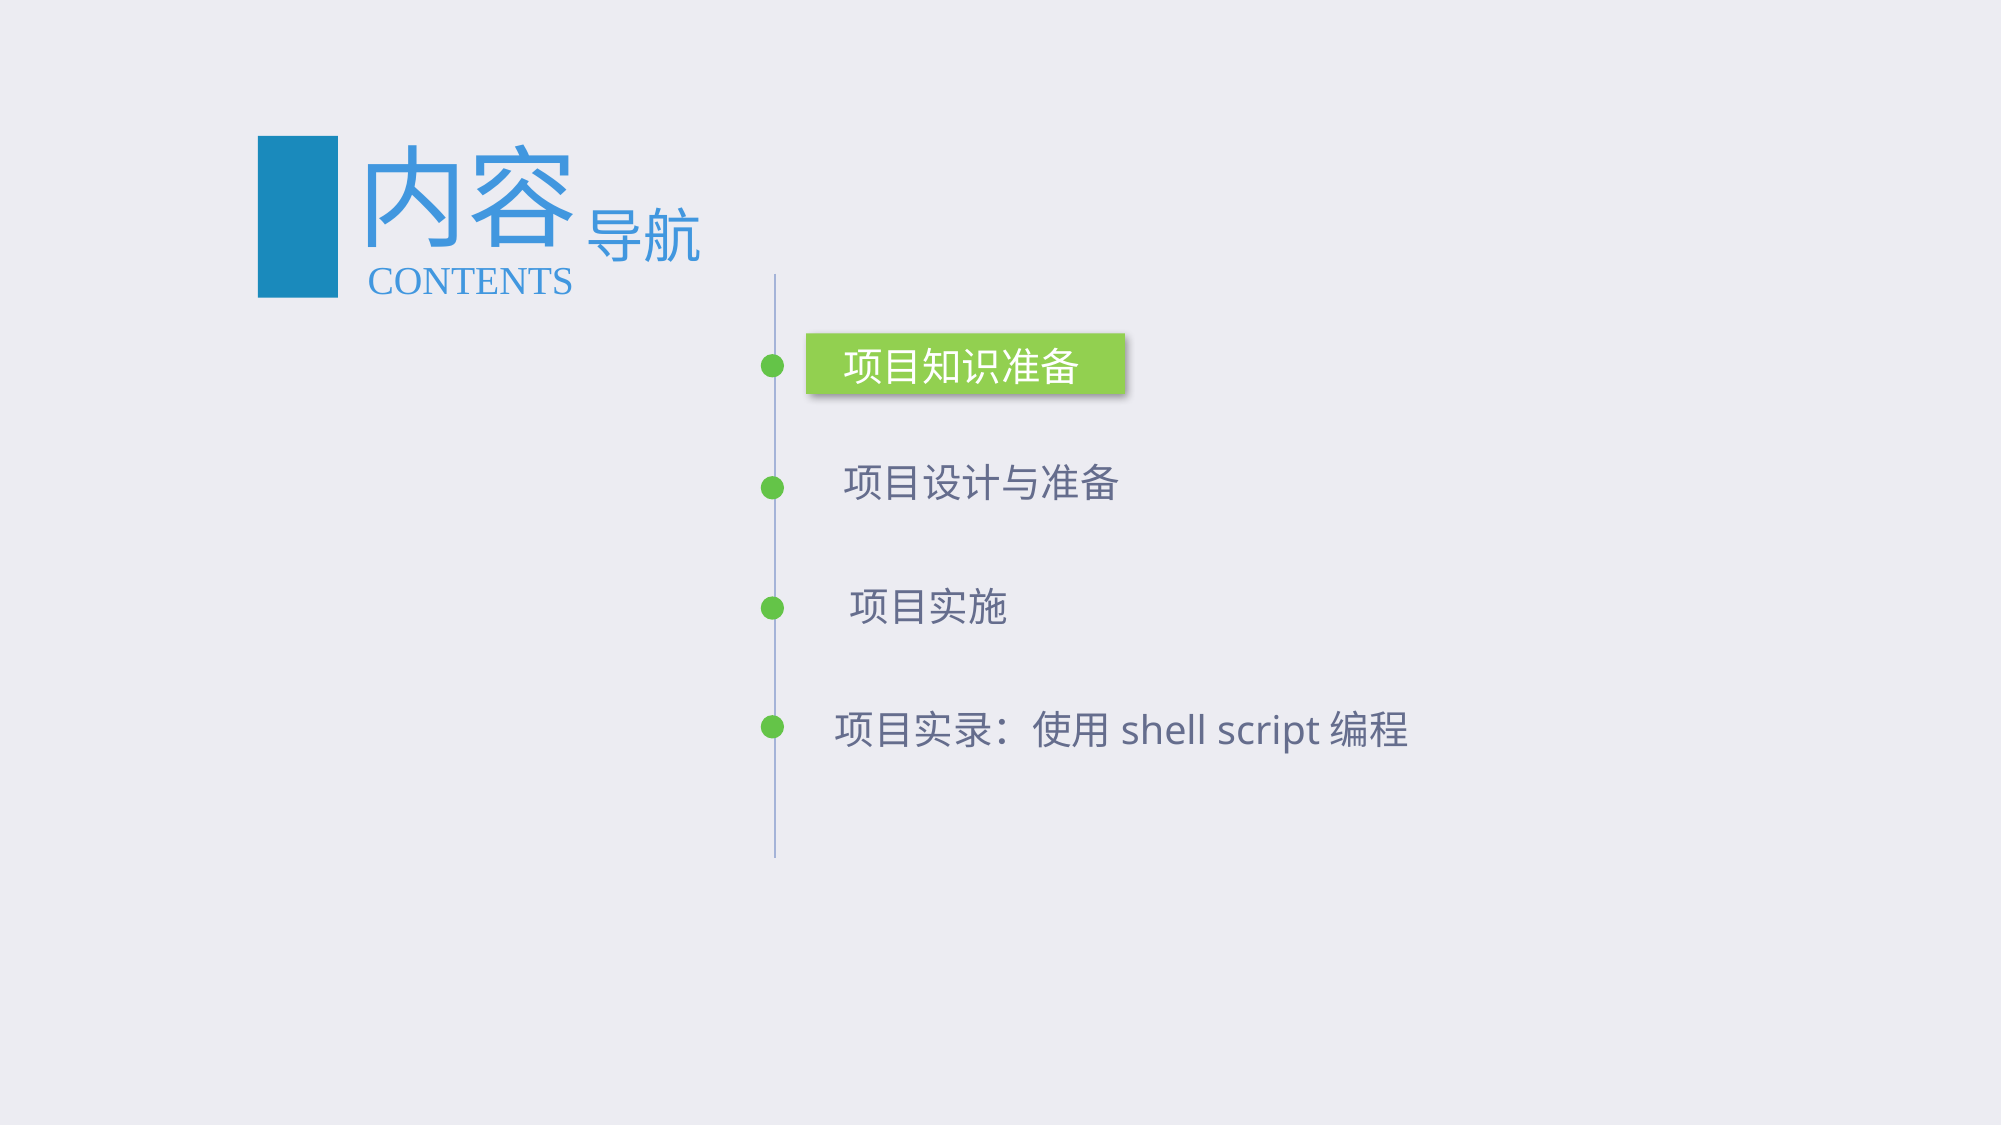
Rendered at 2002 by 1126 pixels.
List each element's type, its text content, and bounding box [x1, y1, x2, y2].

text_box 项目知识准备 [843, 339, 1081, 400]
text_box 项目实施 [849, 579, 1009, 640]
text_box [758, 594, 787, 622]
text_box [804, 331, 1127, 396]
text_box 项目设计与准备 [843, 455, 1121, 516]
text_box 项目实录：使用shell script编程 [834, 702, 1409, 763]
text_box [758, 352, 787, 380]
text_box [758, 713, 787, 741]
text_box [758, 474, 787, 502]
